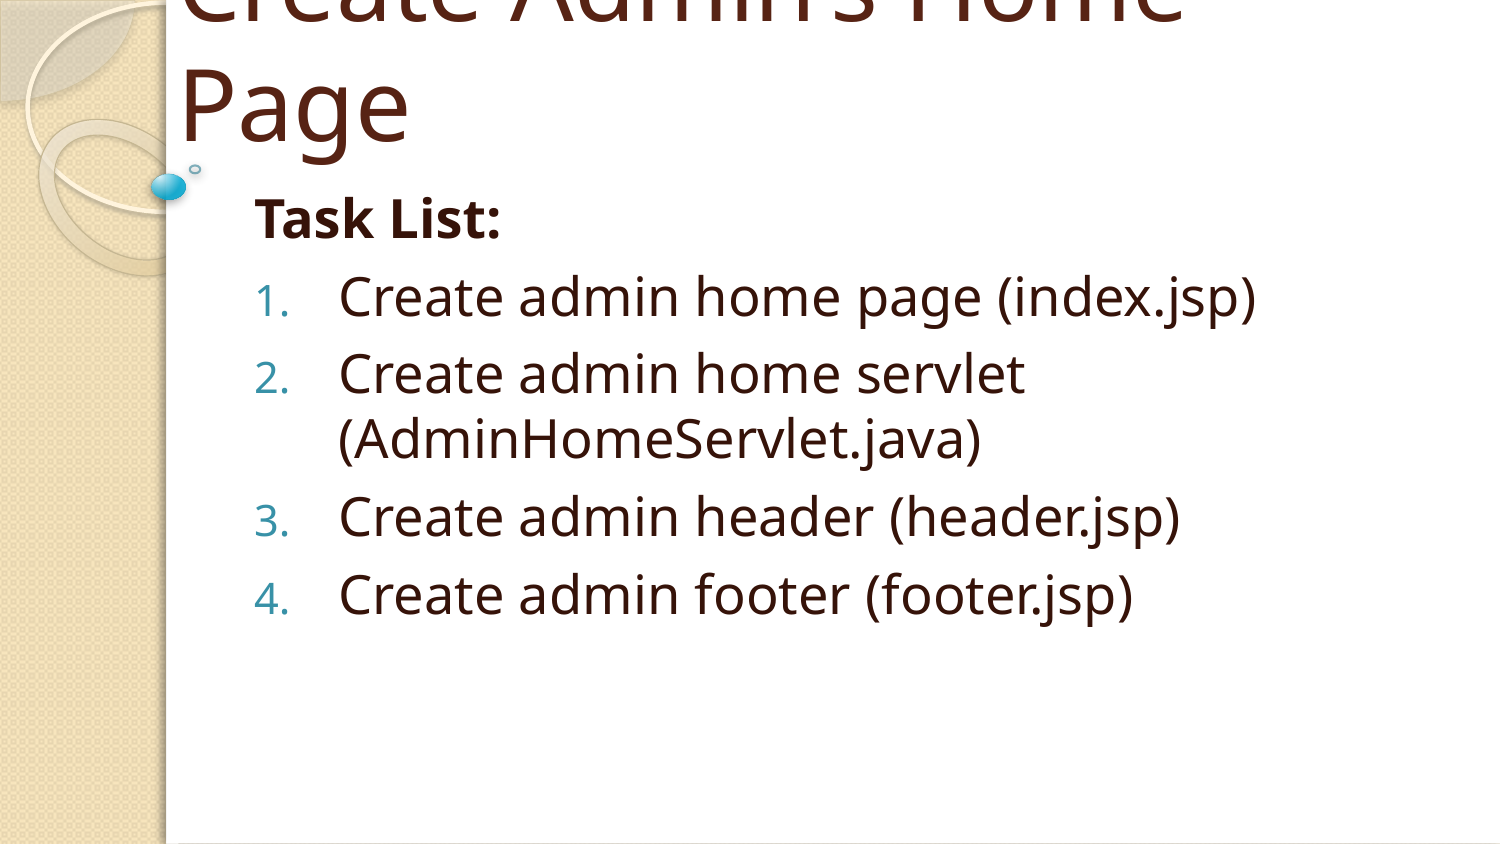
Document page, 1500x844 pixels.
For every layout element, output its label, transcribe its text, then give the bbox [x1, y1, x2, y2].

subtitle Task List: Create admin home page (index.jsp) Create admin home servlet (AdminHomeServlet.java) Create admin header (header.jsp) Create admin footer (footer.jsp) [234, 184, 1450, 772]
title Create Admin’s Home Page [162, 44, 1450, 169]
